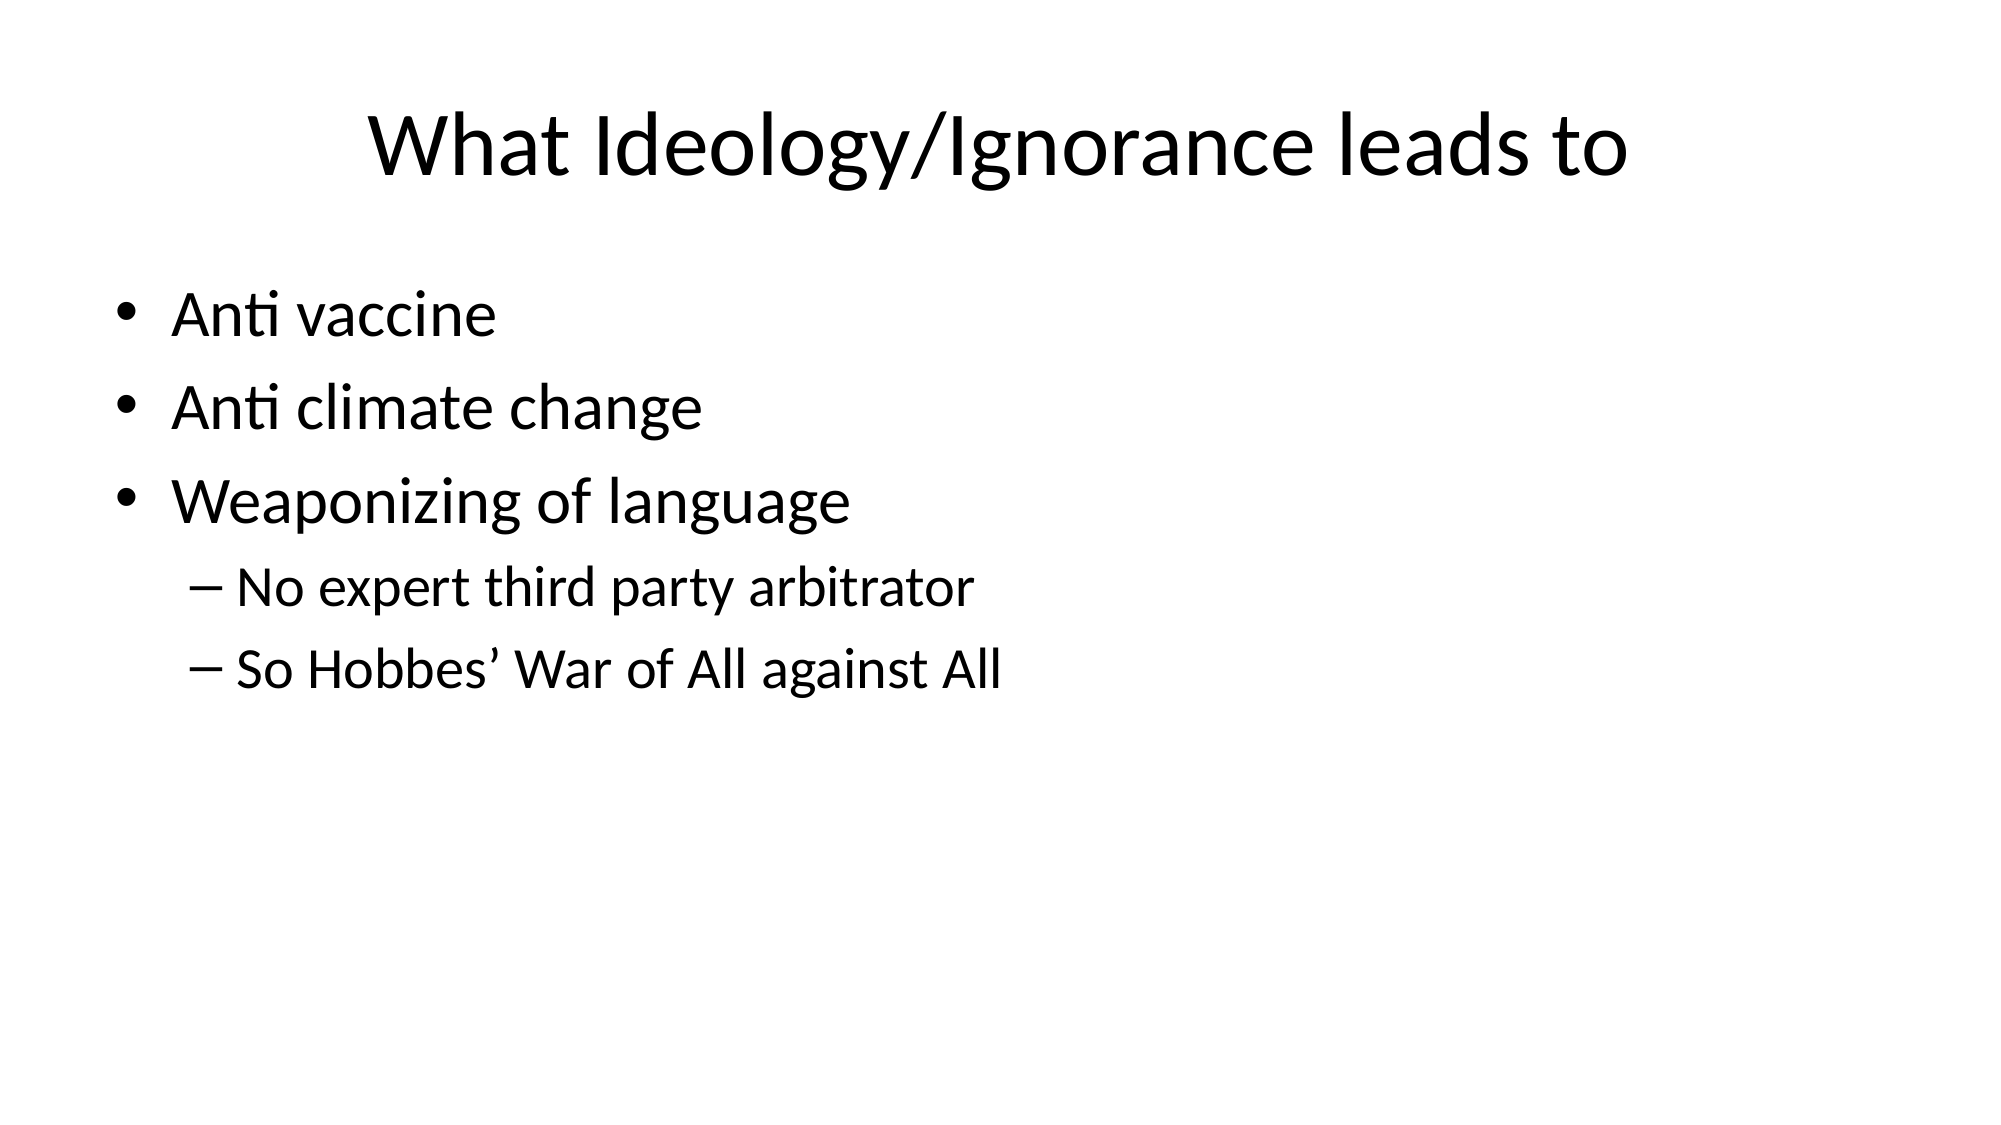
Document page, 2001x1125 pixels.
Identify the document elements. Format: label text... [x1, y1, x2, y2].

list Anti vaccine Anti climate change Weaponizing of language No expert third party arbitrator So Hobbes’ War of All against All [99, 262, 1900, 1005]
title What Ideology/Ignorance leads to [99, 45, 1900, 233]
